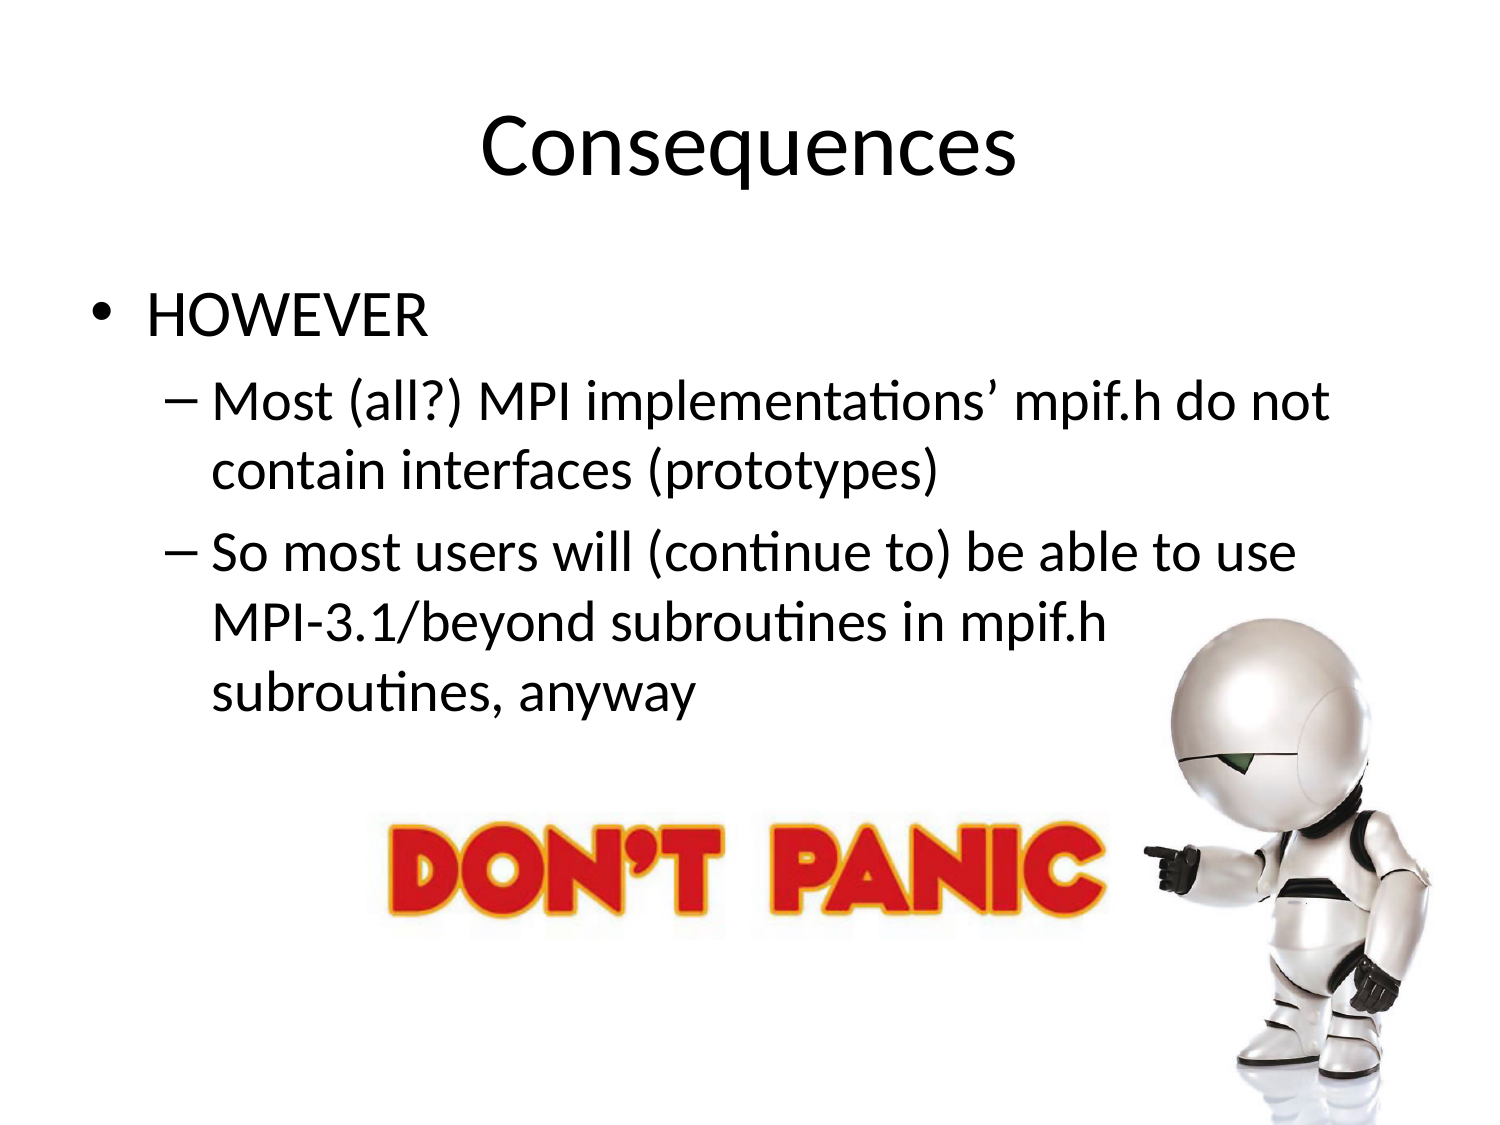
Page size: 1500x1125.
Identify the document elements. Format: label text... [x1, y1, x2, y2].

picture [363, 609, 1486, 1125]
title Consequences [75, 45, 1425, 233]
list HOWEVER Most (all?) MPI implementations’ mpif.h do not contain interfaces (prototypes) So most users will (continue to) be able to use MPI-3.1/beyond subroutines in mpif.h subroutines, anyway [75, 262, 1425, 1005]
